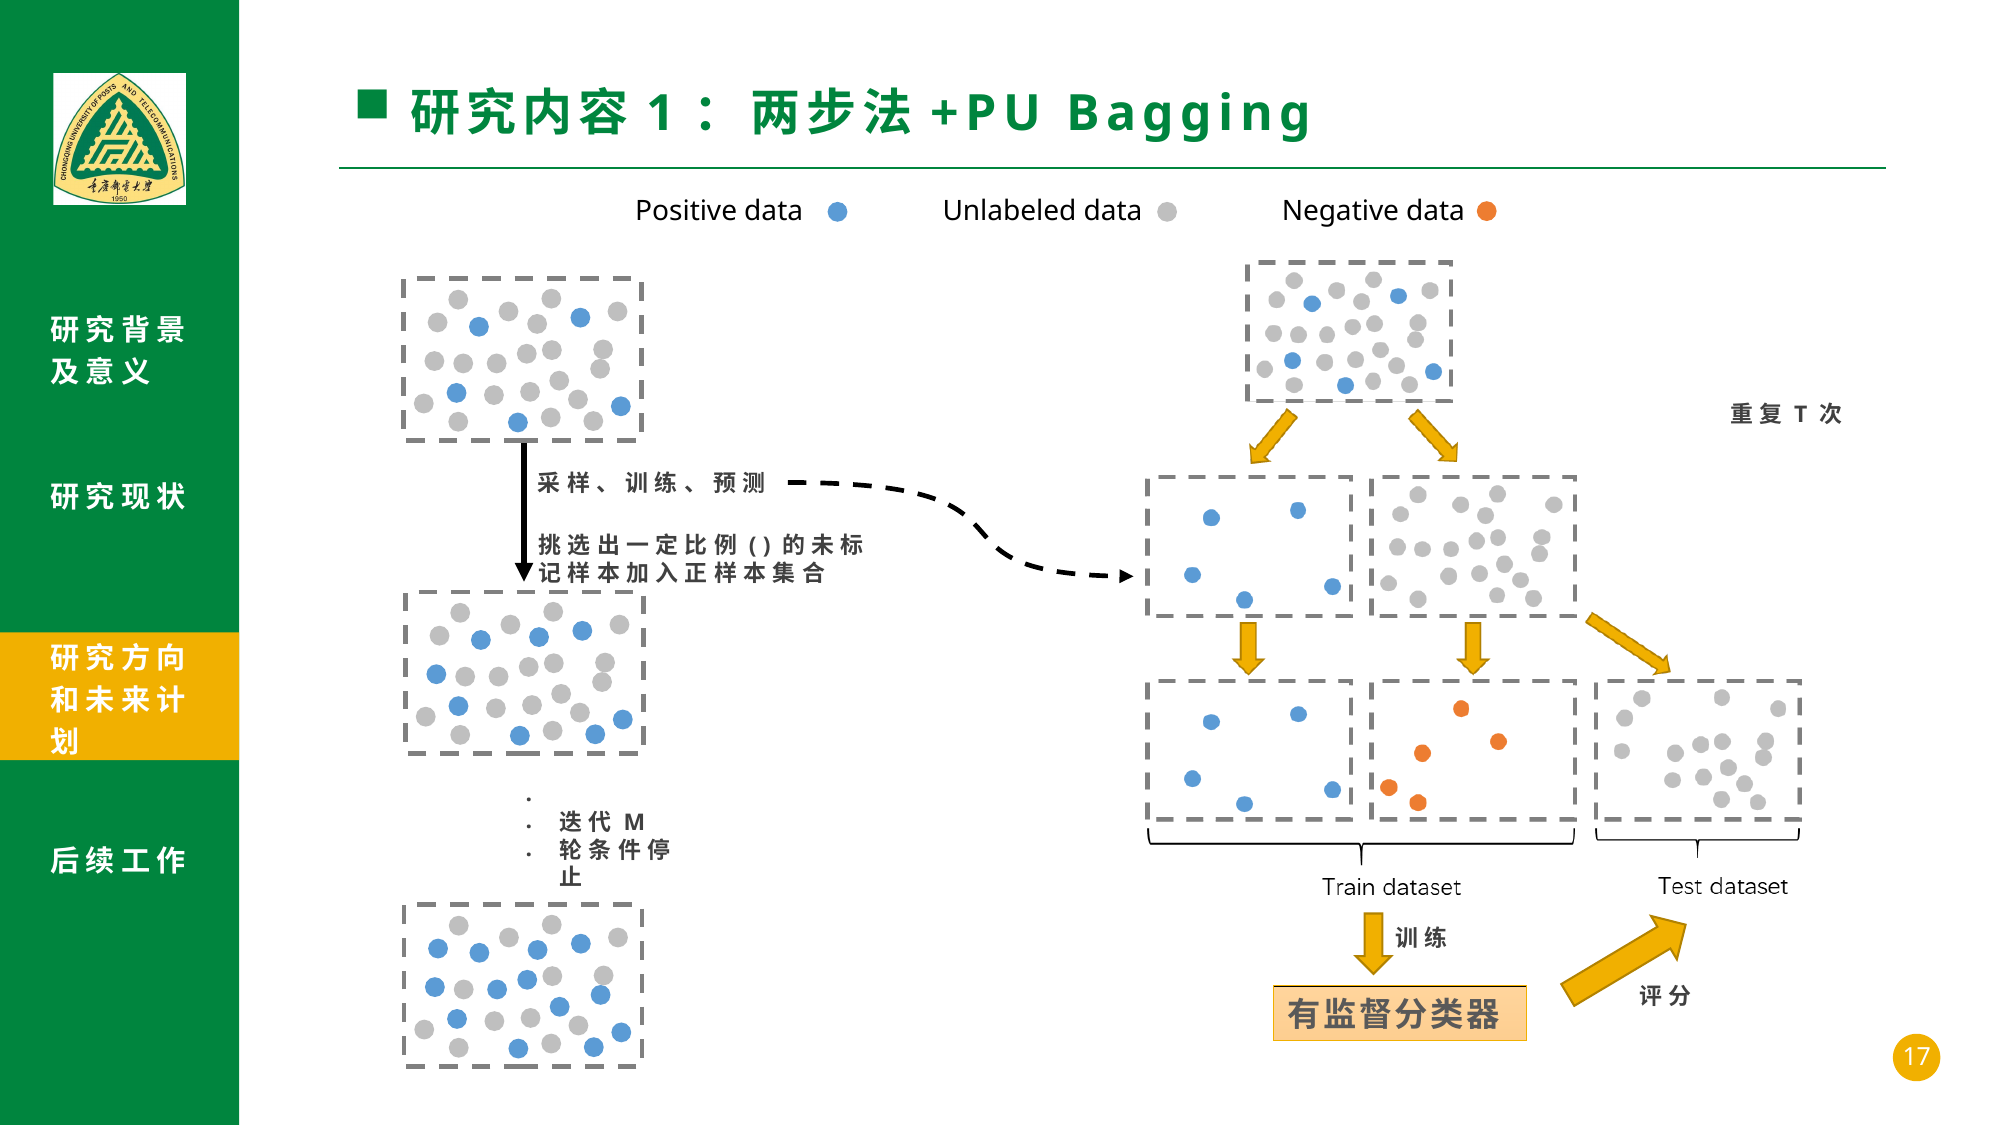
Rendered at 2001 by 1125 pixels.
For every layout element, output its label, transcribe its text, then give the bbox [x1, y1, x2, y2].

text_box [568, 1015, 589, 1036]
text_box [424, 351, 445, 371]
text_box [608, 927, 628, 948]
text_box [487, 979, 508, 1000]
text_box [612, 709, 633, 730]
text_box . . . [510, 771, 547, 869]
text_box [595, 652, 616, 673]
text_box [469, 316, 489, 337]
text_box [549, 370, 570, 391]
text_box [522, 695, 542, 715]
text_box [455, 666, 476, 687]
text_box [414, 1019, 435, 1040]
text_box [450, 602, 471, 623]
text_box Positive data [620, 184, 818, 234]
text_box [0, 631, 35, 761]
text_box [569, 702, 590, 723]
text_box Negative data [1267, 184, 1480, 234]
text_box [403, 904, 643, 1067]
text_box [404, 591, 644, 754]
text_box [570, 933, 591, 954]
text_box [570, 307, 591, 328]
text_box [429, 625, 450, 646]
text_box [593, 965, 614, 986]
text_box [424, 977, 445, 998]
text_box 有监督分类器 [1273, 985, 1527, 1041]
text_box [543, 653, 564, 674]
text_box [583, 1037, 604, 1058]
text_box [583, 411, 604, 431]
text_box [450, 724, 471, 745]
text_box [1476, 201, 1497, 222]
text_box [540, 407, 561, 428]
text_box [1353, 916, 1394, 976]
text_box [518, 656, 539, 677]
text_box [787, 482, 1134, 577]
text_box [486, 353, 507, 374]
text_box [453, 353, 474, 374]
text_box [448, 411, 469, 432]
text_box 研究背景及意义 [35, 297, 222, 396]
text_box [488, 666, 509, 687]
text_box [529, 627, 549, 648]
slide_number 17 [1871, 1027, 1962, 1088]
text_box [1559, 916, 1687, 1008]
text_box [541, 288, 562, 309]
text_box [0, 0, 240, 631]
text_box [448, 289, 469, 310]
text_box 研究现状 [35, 463, 222, 521]
text_box 研究内容1：两步法+PU Bagging [338, 73, 1625, 149]
text_box [541, 1033, 562, 1054]
text_box 评分 [1624, 973, 1808, 1017]
text_box [590, 985, 611, 1005]
text_box [611, 1022, 632, 1043]
text_box [413, 393, 434, 414]
text_box [609, 614, 630, 635]
text_box [520, 1008, 541, 1028]
text_box 采样、训练、预测 [525, 461, 788, 504]
text_box [448, 696, 469, 717]
text_box [500, 614, 521, 635]
picture [53, 73, 186, 205]
text_box [610, 396, 631, 417]
picture [1144, 260, 1803, 916]
text_box [607, 301, 628, 322]
text_box [1157, 201, 1178, 222]
text_box [542, 720, 563, 741]
text_box [507, 412, 528, 433]
text_box [827, 201, 848, 222]
text_box [568, 389, 588, 410]
text_box [585, 724, 606, 745]
text_box [593, 339, 614, 360]
text_box [222, 631, 240, 761]
text_box [508, 1038, 529, 1059]
text_box [520, 381, 541, 402]
text_box 后续工作 [35, 828, 222, 886]
text_box [484, 385, 504, 406]
text_box [542, 966, 563, 987]
text_box 研究方向和未来计划 [35, 624, 222, 766]
text_box [527, 940, 548, 960]
text_box [543, 601, 564, 622]
text_box [415, 706, 436, 727]
text_box [402, 278, 643, 441]
text_box [469, 942, 490, 963]
text_box [572, 620, 593, 641]
text_box [428, 938, 448, 959]
text_box [527, 313, 548, 334]
text_box [517, 969, 538, 990]
text_box [448, 1037, 469, 1058]
text_box [0, 761, 240, 1125]
text_box [427, 312, 448, 333]
text_box [590, 359, 611, 379]
text_box [447, 1009, 467, 1029]
text_box [516, 343, 537, 364]
text_box [541, 914, 562, 935]
text_box [470, 630, 491, 650]
text_box Unlabeled data [927, 184, 1158, 234]
text_box [453, 979, 474, 1000]
text_box [485, 698, 506, 719]
text_box [498, 301, 519, 322]
text_box [541, 340, 562, 361]
text_box [484, 1011, 505, 1032]
text_box 迭代M轮条件停止 [544, 800, 701, 898]
text_box [551, 683, 572, 704]
text_box [549, 996, 570, 1017]
text_box 重复T次 [1803, 391, 1872, 435]
text_box [446, 382, 467, 403]
text_box [448, 915, 469, 936]
text_box [426, 664, 447, 685]
text_box [509, 725, 530, 746]
text_box 训练 [1384, 916, 1489, 959]
text_box [592, 672, 612, 692]
text_box [499, 927, 519, 948]
